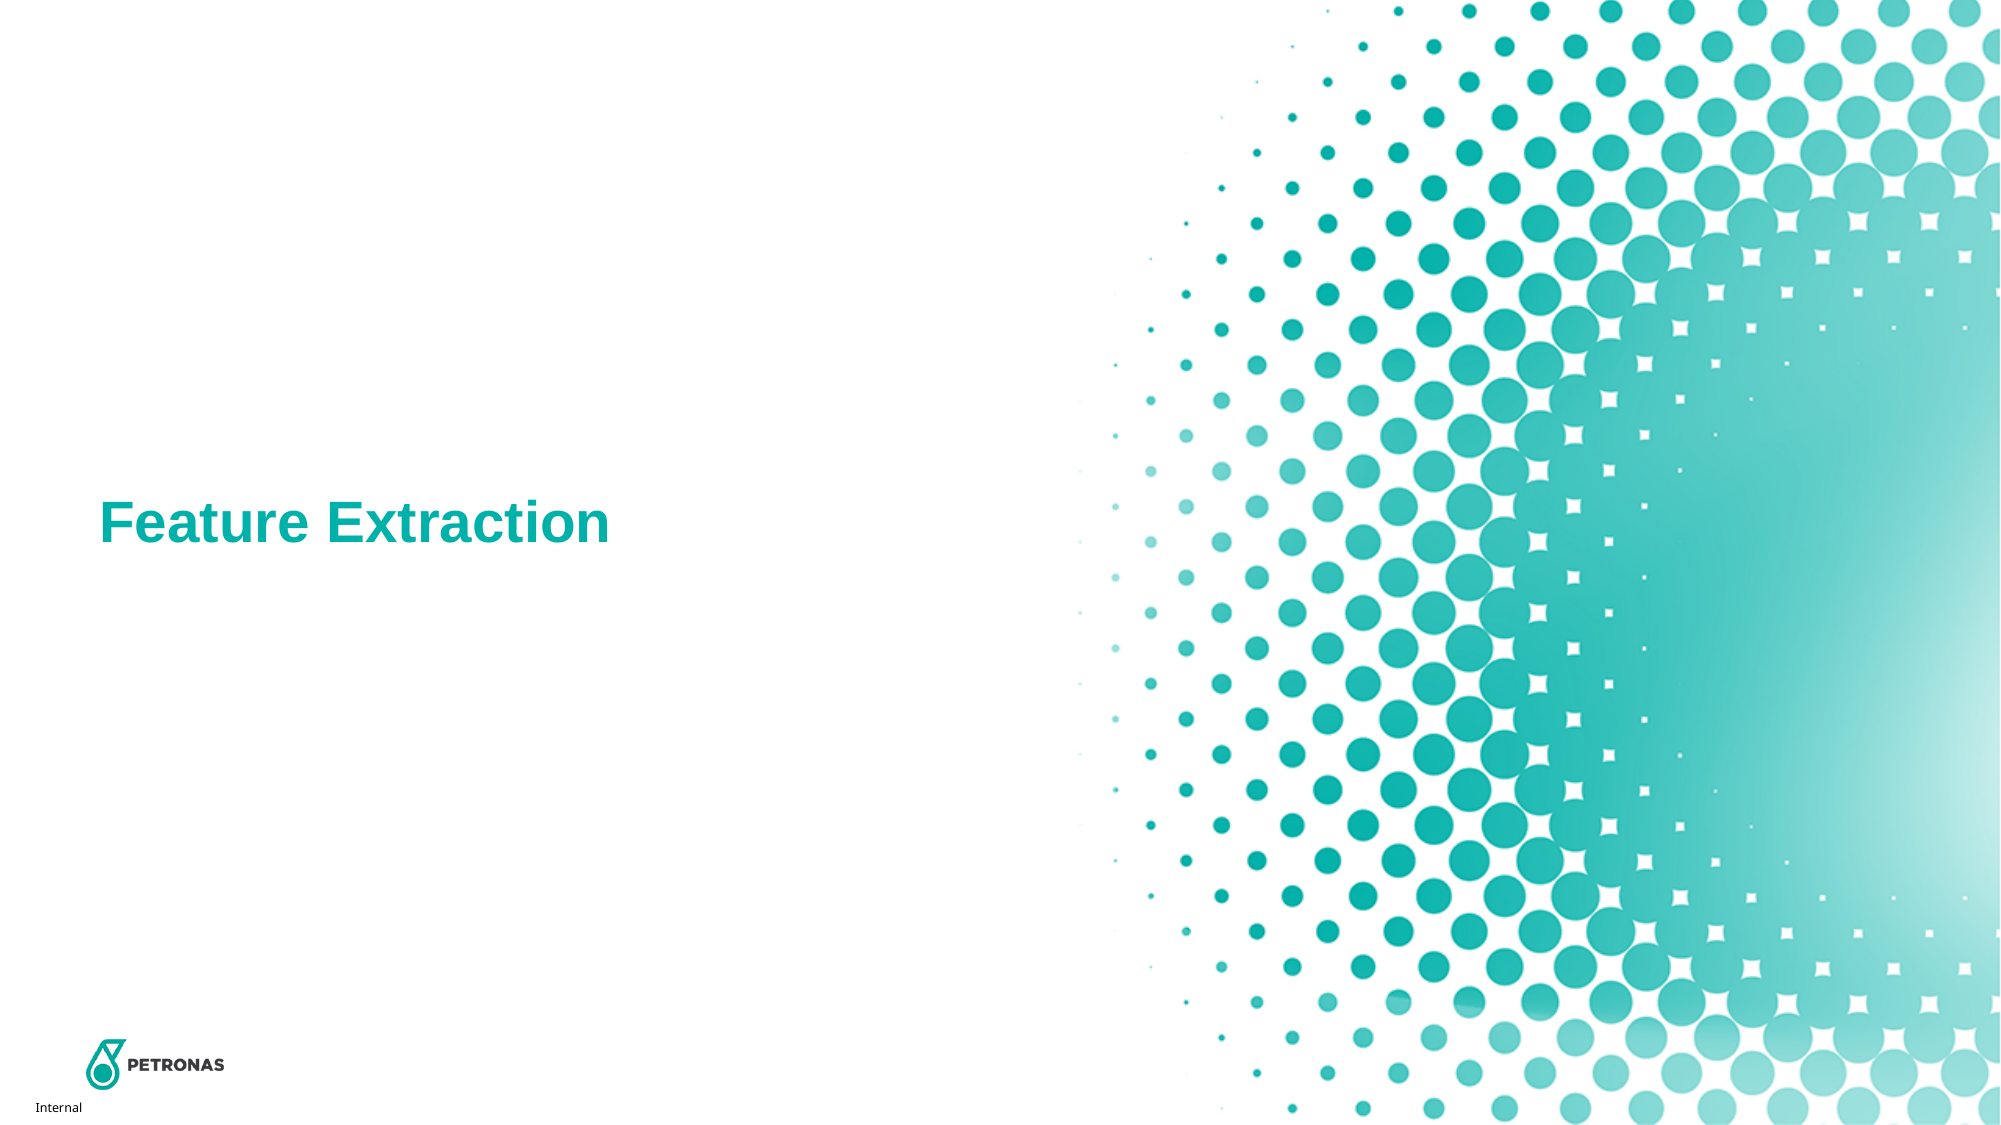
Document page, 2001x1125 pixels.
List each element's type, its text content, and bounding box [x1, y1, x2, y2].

text_box Internal [20, 1092, 1980, 1123]
title Feature Extraction [84, 272, 1085, 563]
picture [0, 0, 2001, 1125]
